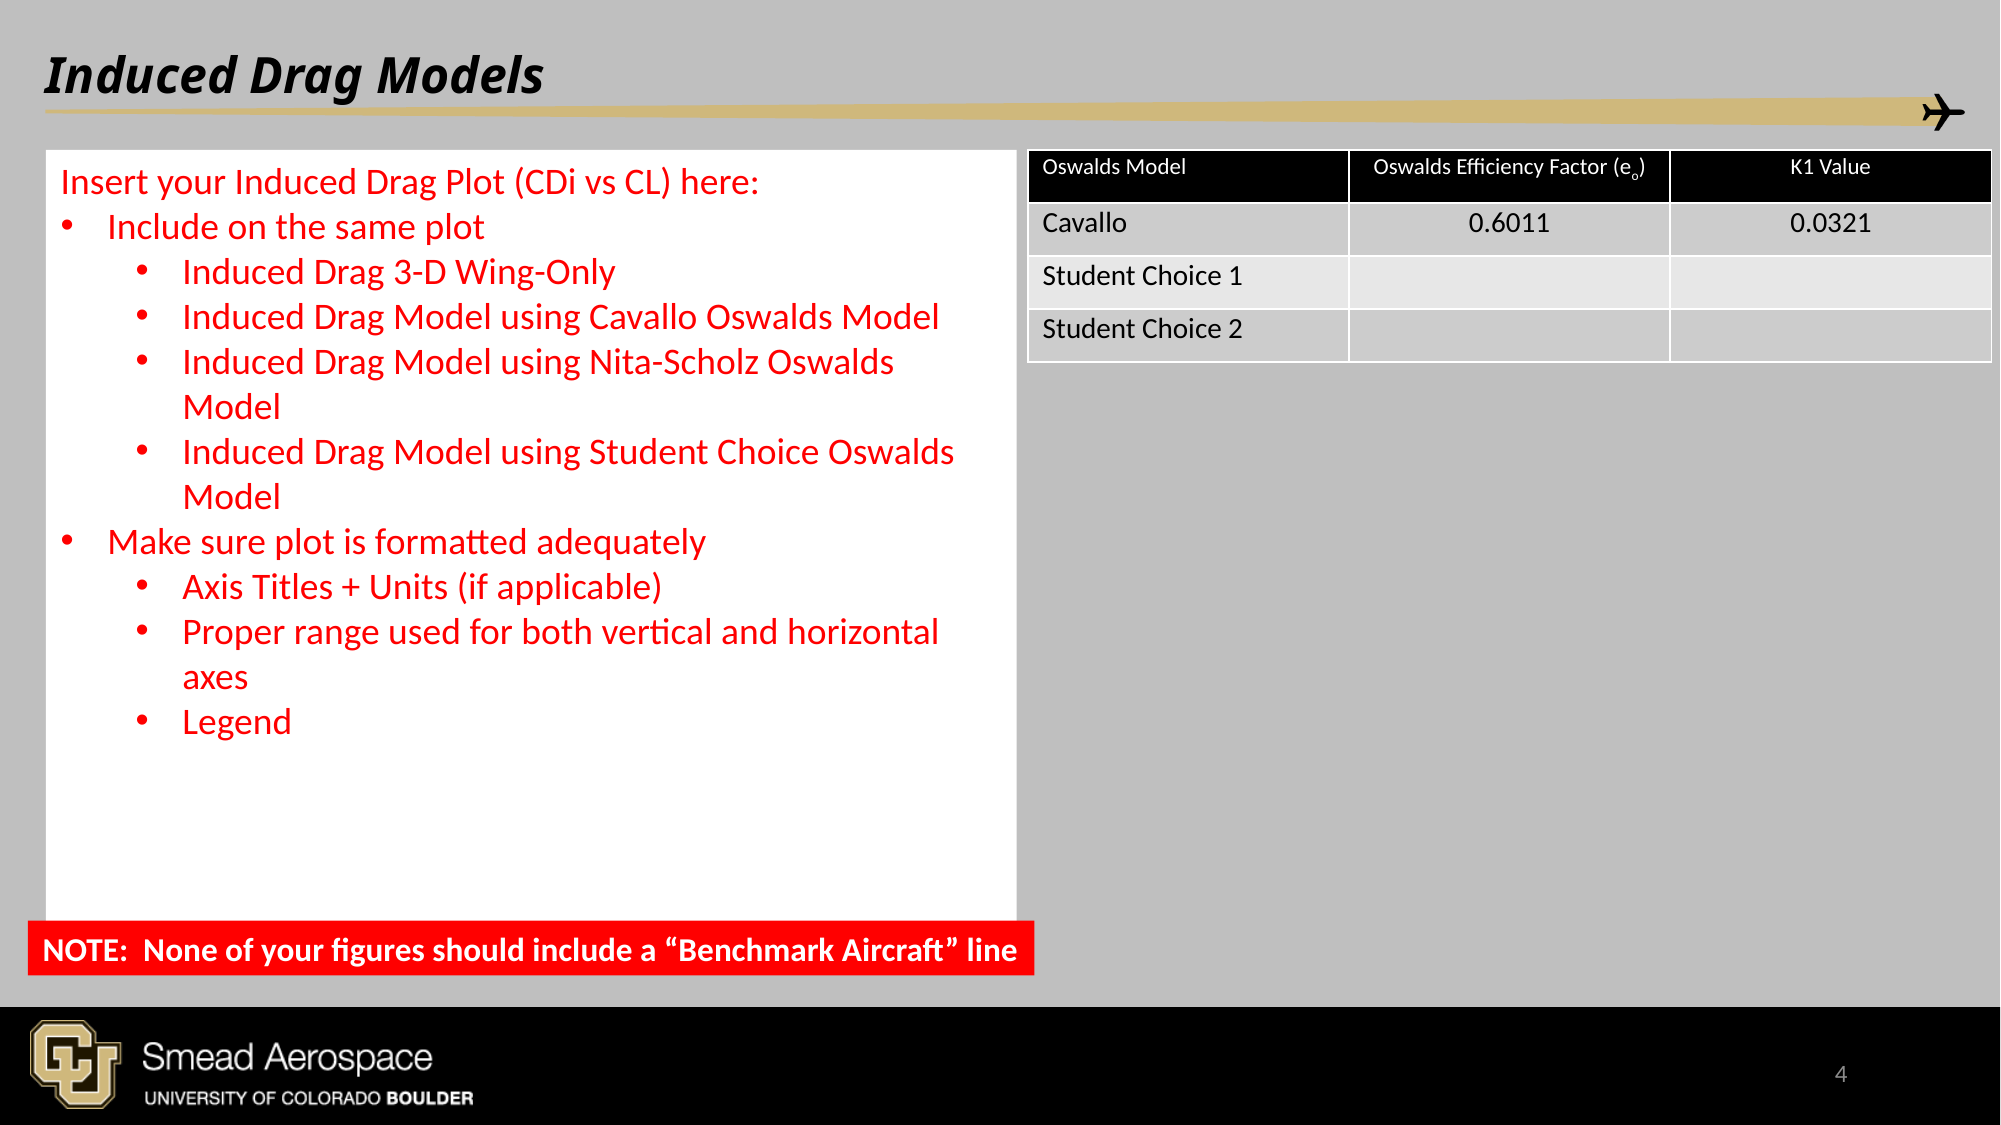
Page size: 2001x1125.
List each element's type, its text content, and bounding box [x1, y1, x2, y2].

slide_number 4 [1412, 1042, 1863, 1103]
table_header K1 Value [1671, 151, 1991, 202]
table_cell 0.6011 [1350, 204, 1669, 255]
text_box NOTE: None of your figures should include a “Benchmark Aircraft” line [27, 920, 1035, 976]
picture [30, 1020, 473, 1109]
table_header Oswalds Model [1029, 151, 1348, 202]
picture [1919, 87, 1969, 138]
table_cell [1350, 257, 1669, 308]
table_cell Student Choice 2 [1029, 310, 1348, 361]
table_cell [1671, 310, 1991, 361]
table_cell Cavallo [1029, 204, 1348, 255]
table_cell [1350, 310, 1669, 361]
table_cell Student Choice 1 [1029, 257, 1348, 308]
text_box Insert your Induced Drag Plot (CDi vs CL) here: Include on the same plot Induced Drag 3-D Wing-Only Induced Drag Model using Cavallo Oswalds Model Induced Drag Model using Nita-Scholz Oswalds Model Induced Drag Model using Student Choice Oswalds Model Make sure plot is formatted adequately Axis Titles + Units (if applicable) Proper range used for both vertical and horizontal axes Legend [45, 149, 1018, 920]
title Induced Drag Models [30, 19, 1863, 137]
table_header Oswalds Efficiency Factor (eo) [1350, 151, 1669, 202]
table_cell [1671, 257, 1991, 308]
table_cell 0.0321 [1671, 204, 1991, 255]
